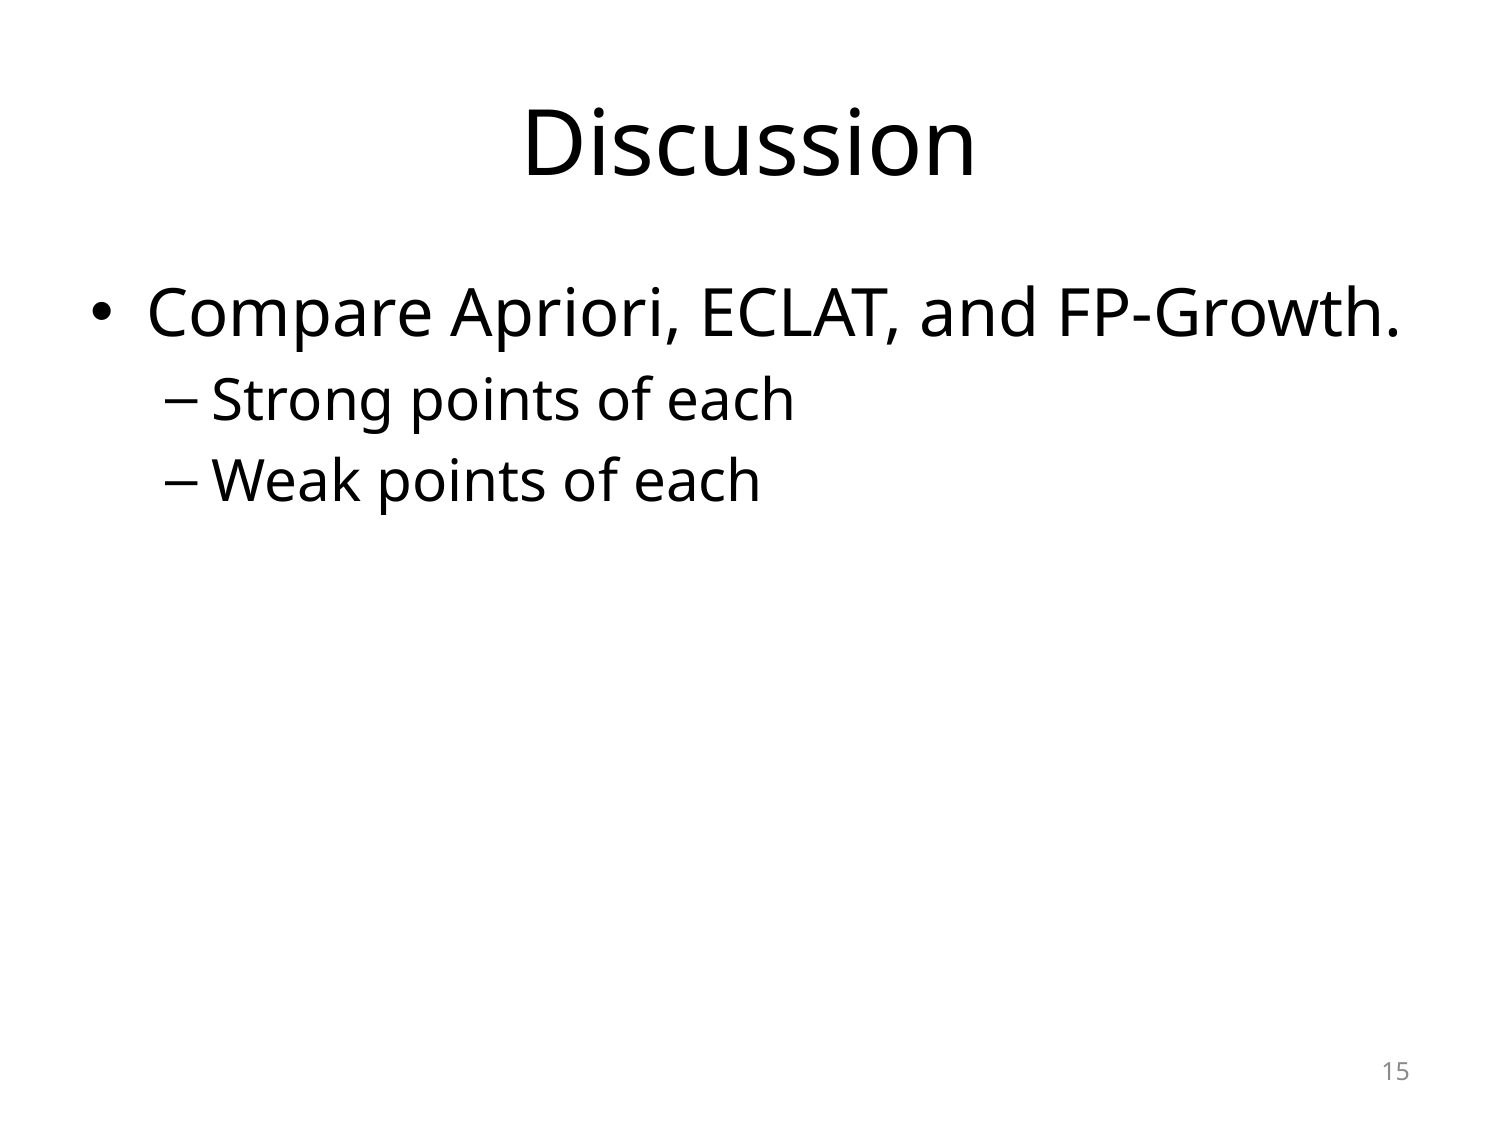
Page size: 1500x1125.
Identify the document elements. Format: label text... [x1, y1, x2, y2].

list Compare Apriori, ECLAT, and FP-Growth. Strong points of each Weak points of each [75, 262, 1425, 1005]
title Discussion [75, 45, 1425, 233]
slide_number 15 [1074, 1042, 1425, 1103]
